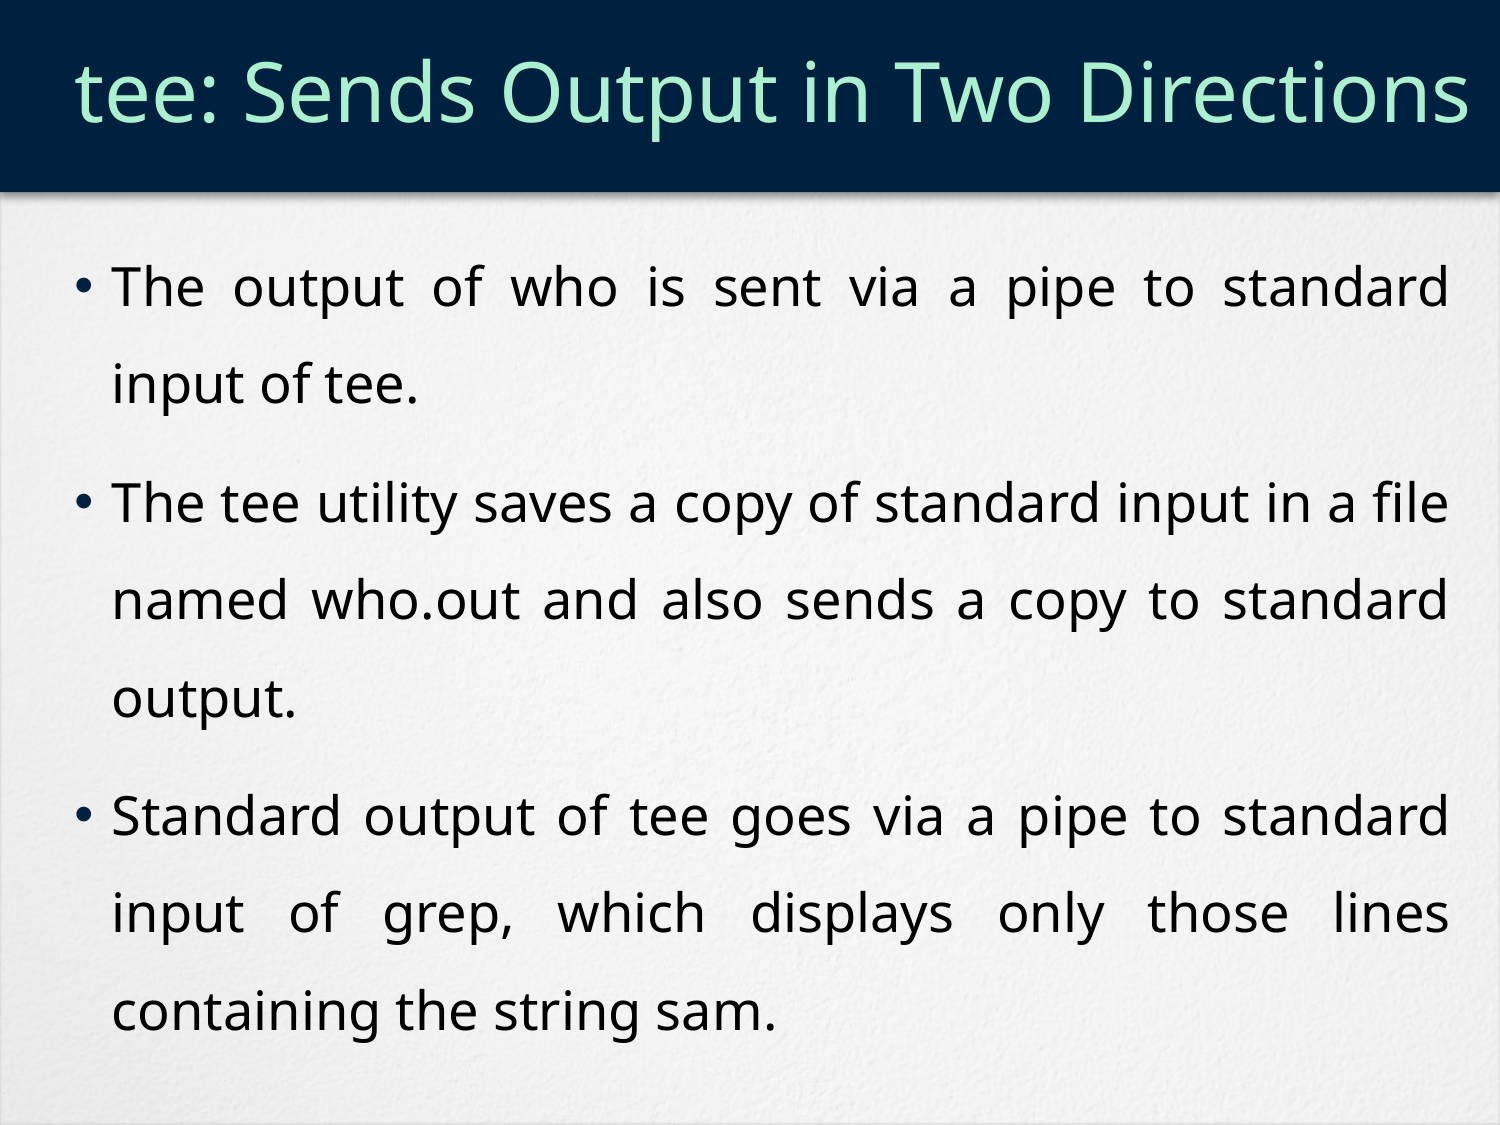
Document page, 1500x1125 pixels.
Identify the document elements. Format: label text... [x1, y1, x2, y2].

title tee: Sends Output in Two Directions [59, 0, 1500, 193]
list The output of who is sent via a pipe to standard input of tee. The tee utility saves a copy of standard input in a file named who.out and also sends a copy to standard output. Standard output of tee goes via a pipe to standard input of grep, which displays only those lines containing the string sam. [59, 212, 1468, 1099]
